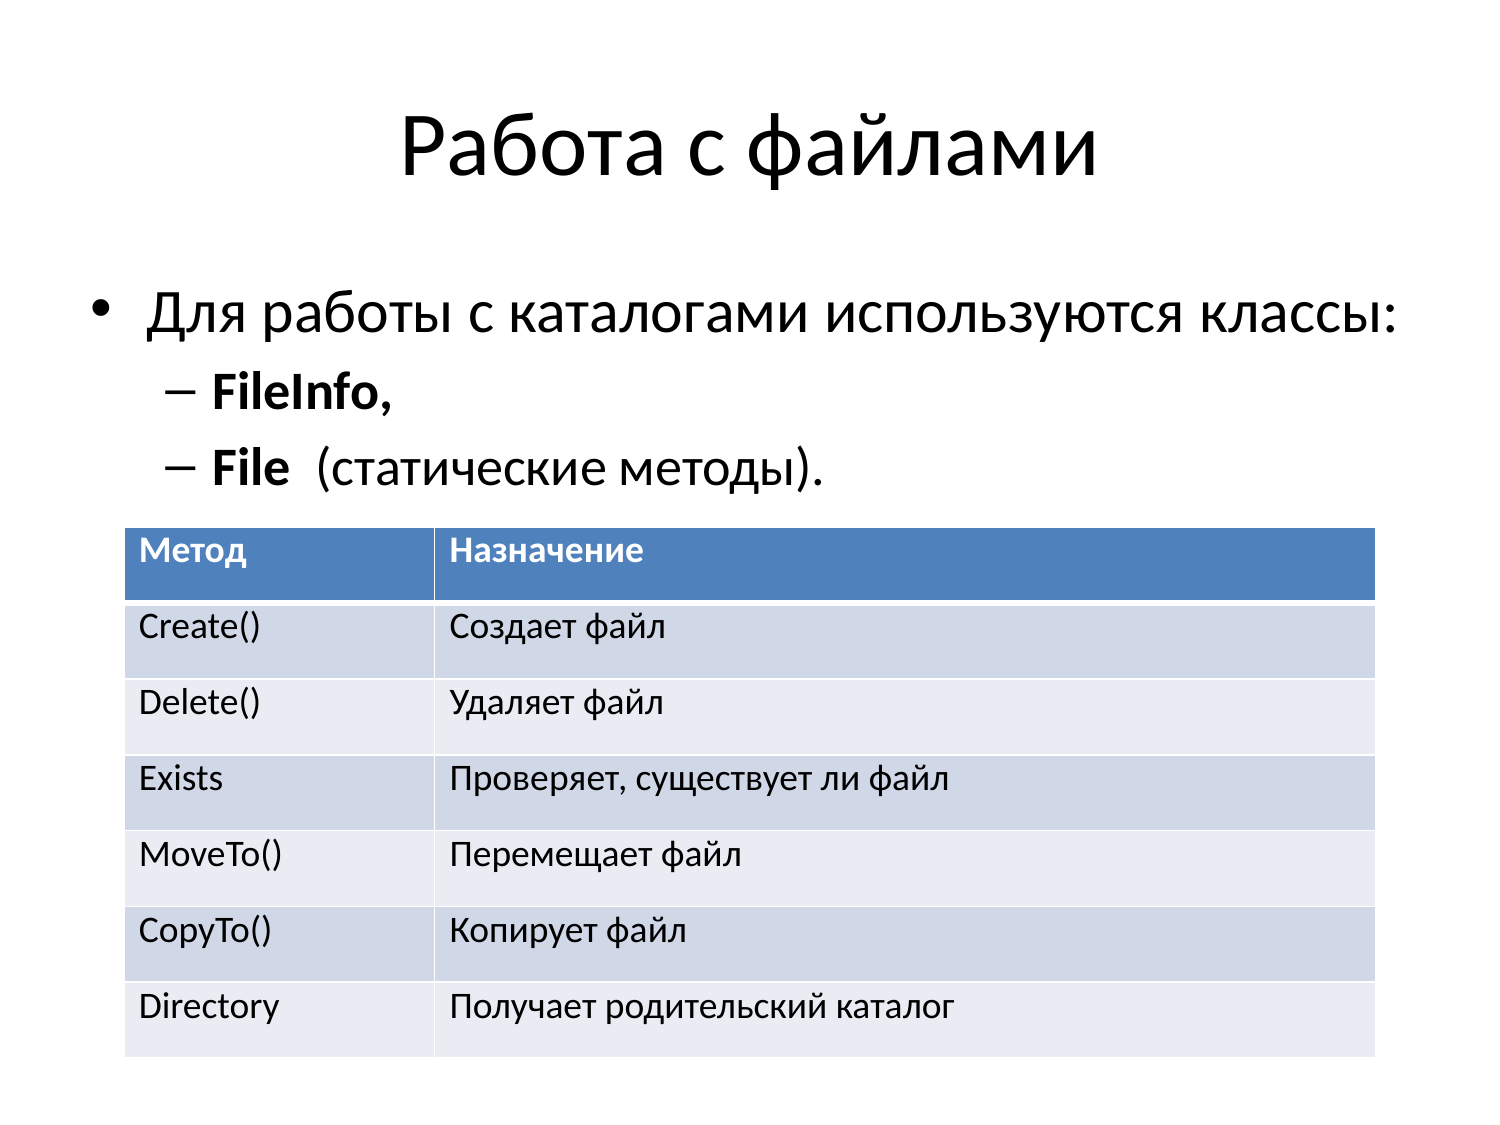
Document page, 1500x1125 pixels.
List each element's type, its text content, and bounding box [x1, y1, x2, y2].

list Для работы с каталогами используются классы: FileInfo, File (статические методы). [75, 262, 1425, 516]
table_cell Создает файл [435, 606, 1375, 678]
table_cell MoveTo() [125, 831, 434, 906]
table_cell Delete() [125, 680, 434, 754]
table_cell CopyTo() [125, 907, 434, 981]
table_header Метод [125, 528, 434, 600]
title Работа с файлами [75, 45, 1425, 233]
table_cell Exists [125, 756, 434, 830]
table_cell Проверяет, существует ли файл [435, 756, 1375, 830]
table_header Назначение [435, 528, 1375, 600]
table_cell Удаляет файл [435, 680, 1375, 754]
table_cell Получает родительский каталог [435, 983, 1375, 1057]
table_cell Перемещает файл [435, 831, 1375, 906]
table_cell Create() [125, 606, 434, 678]
table_cell Directory [125, 983, 434, 1057]
table_cell Копирует файл [435, 907, 1375, 981]
